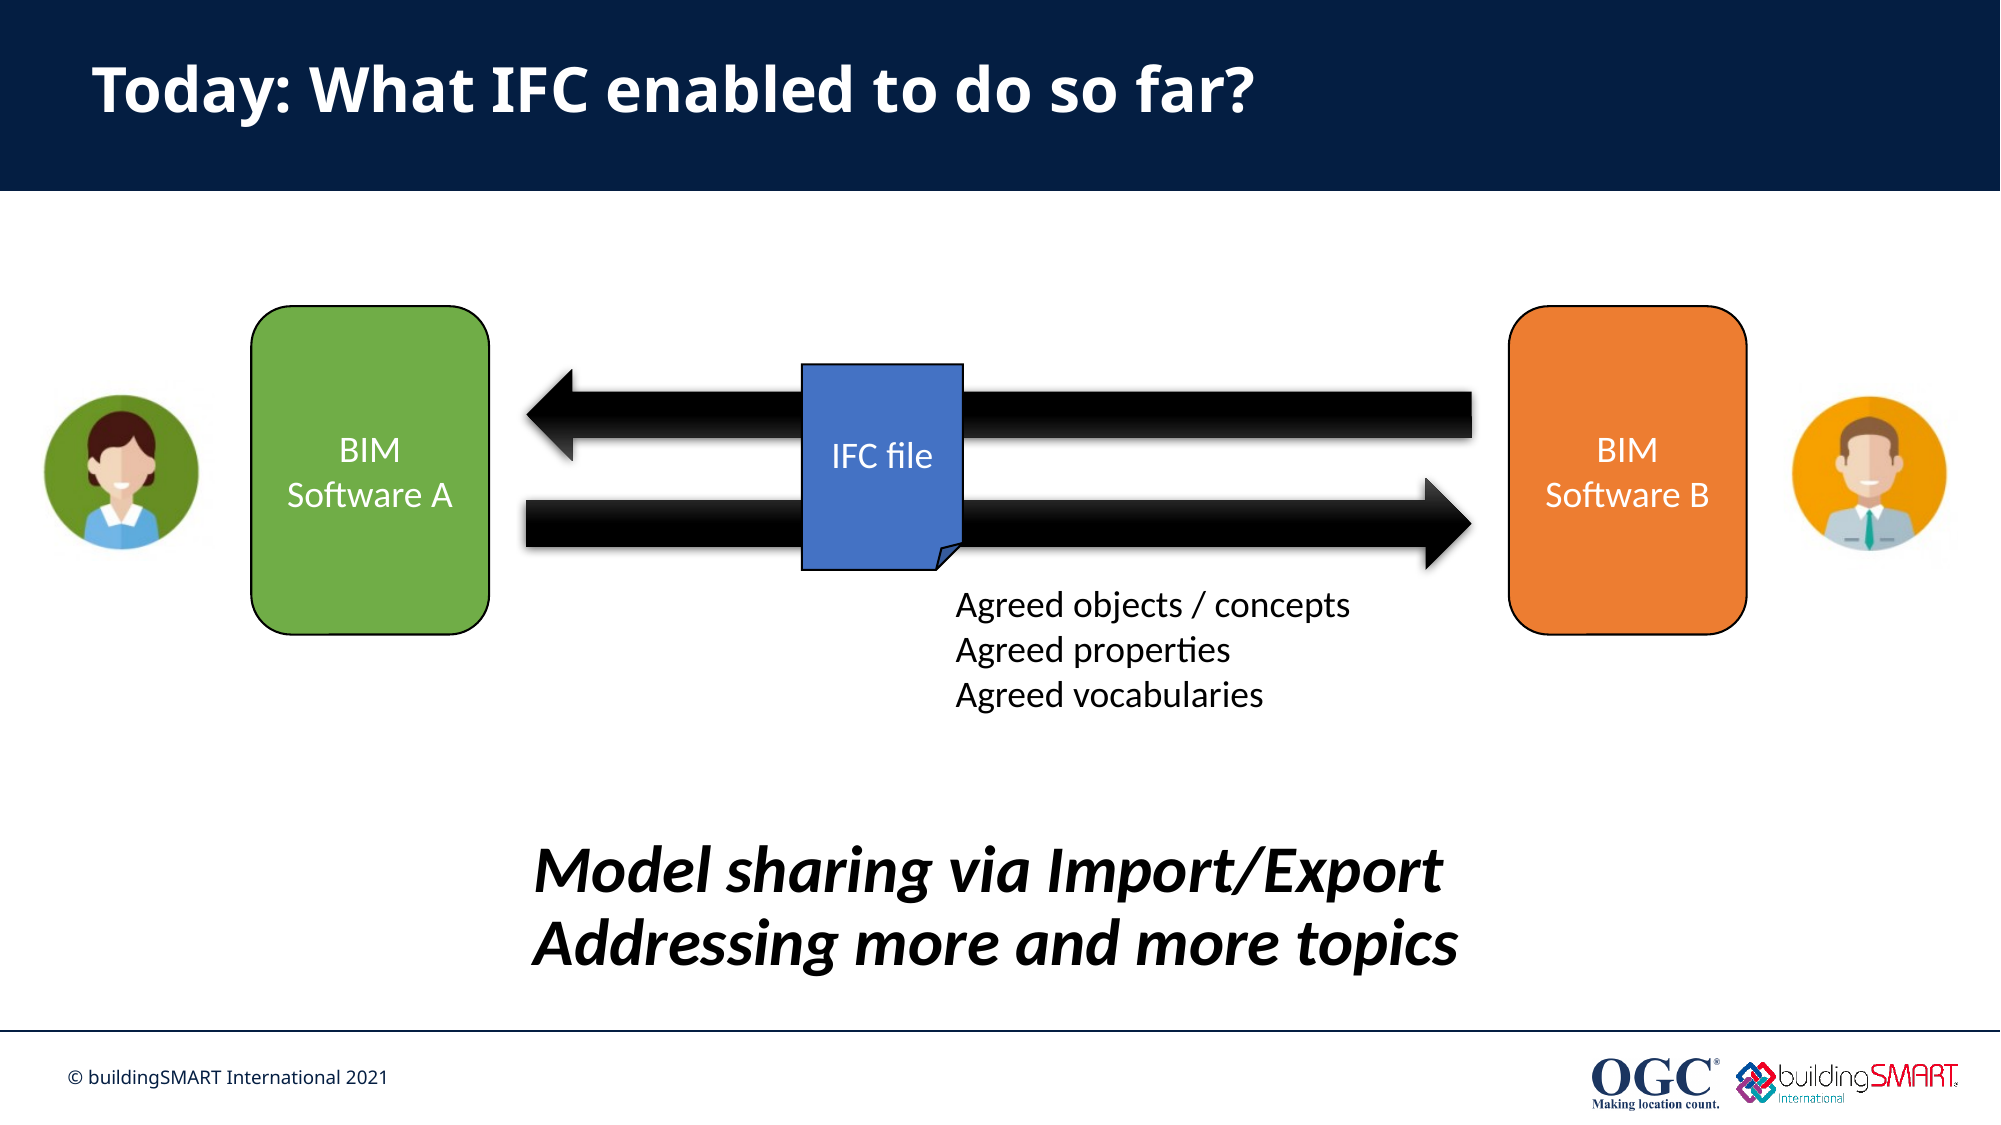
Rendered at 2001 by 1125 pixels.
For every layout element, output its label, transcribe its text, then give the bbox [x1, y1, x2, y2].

picture [40, 380, 215, 561]
picture [1736, 1062, 1958, 1103]
list Model sharing via Import/Export Addressing more and more topics [509, 828, 1610, 950]
text_box [964, 391, 1472, 438]
text_box IFC file [800, 363, 967, 571]
picture [1783, 383, 1958, 570]
text_box [526, 500, 800, 547]
text_box BIM Software A [250, 305, 491, 636]
text_box BIM Software B [1507, 305, 1748, 636]
title Today: What IFC enabled to do so far? [77, 0, 1800, 185]
picture [1592, 1058, 1720, 1111]
text_box [526, 368, 800, 461]
text_box Agreed objects / concepts Agreed properties Agreed vocabularies [940, 572, 1367, 723]
text_box [962, 477, 1472, 570]
